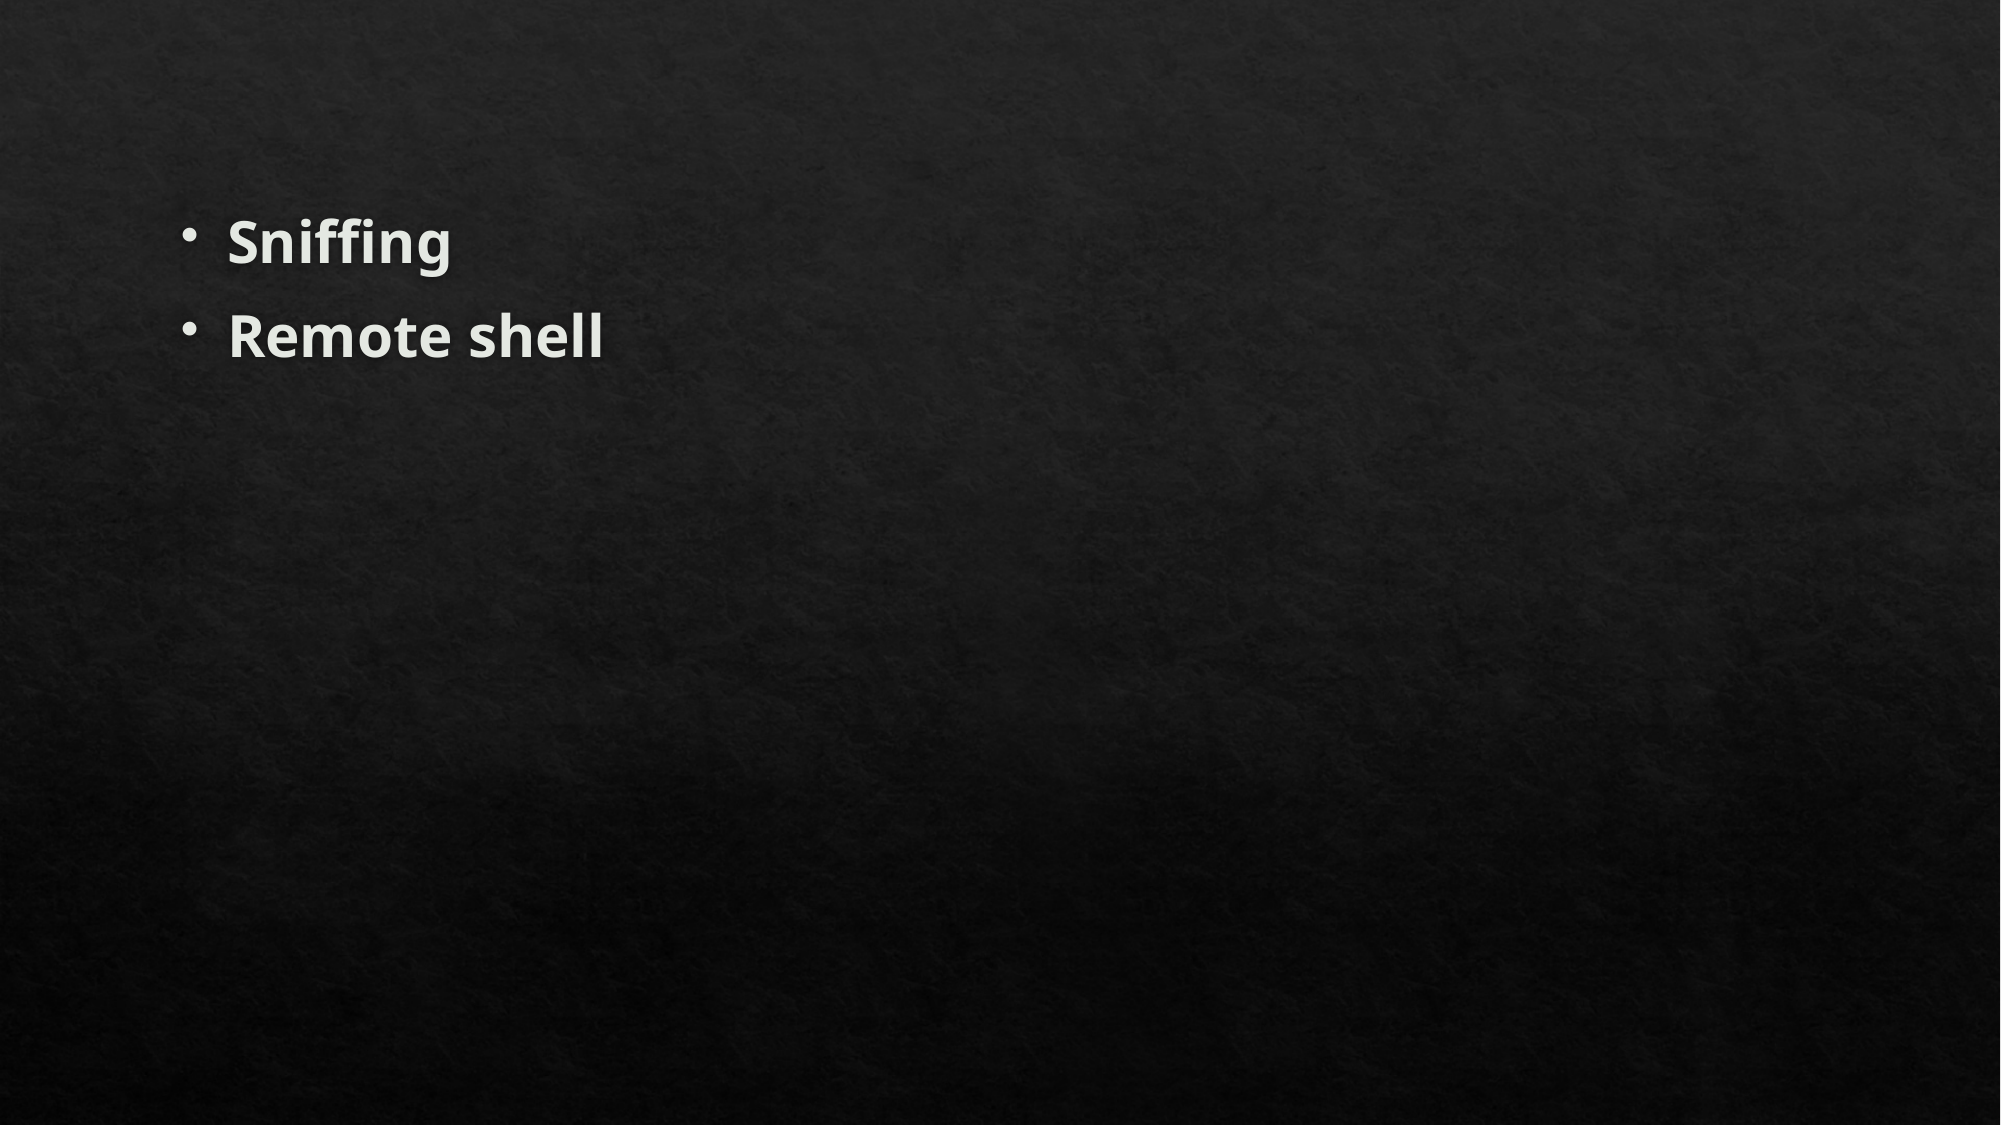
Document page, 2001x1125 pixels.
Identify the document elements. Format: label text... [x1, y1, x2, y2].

list Sniffing Remote shell [94, 197, 1793, 807]
